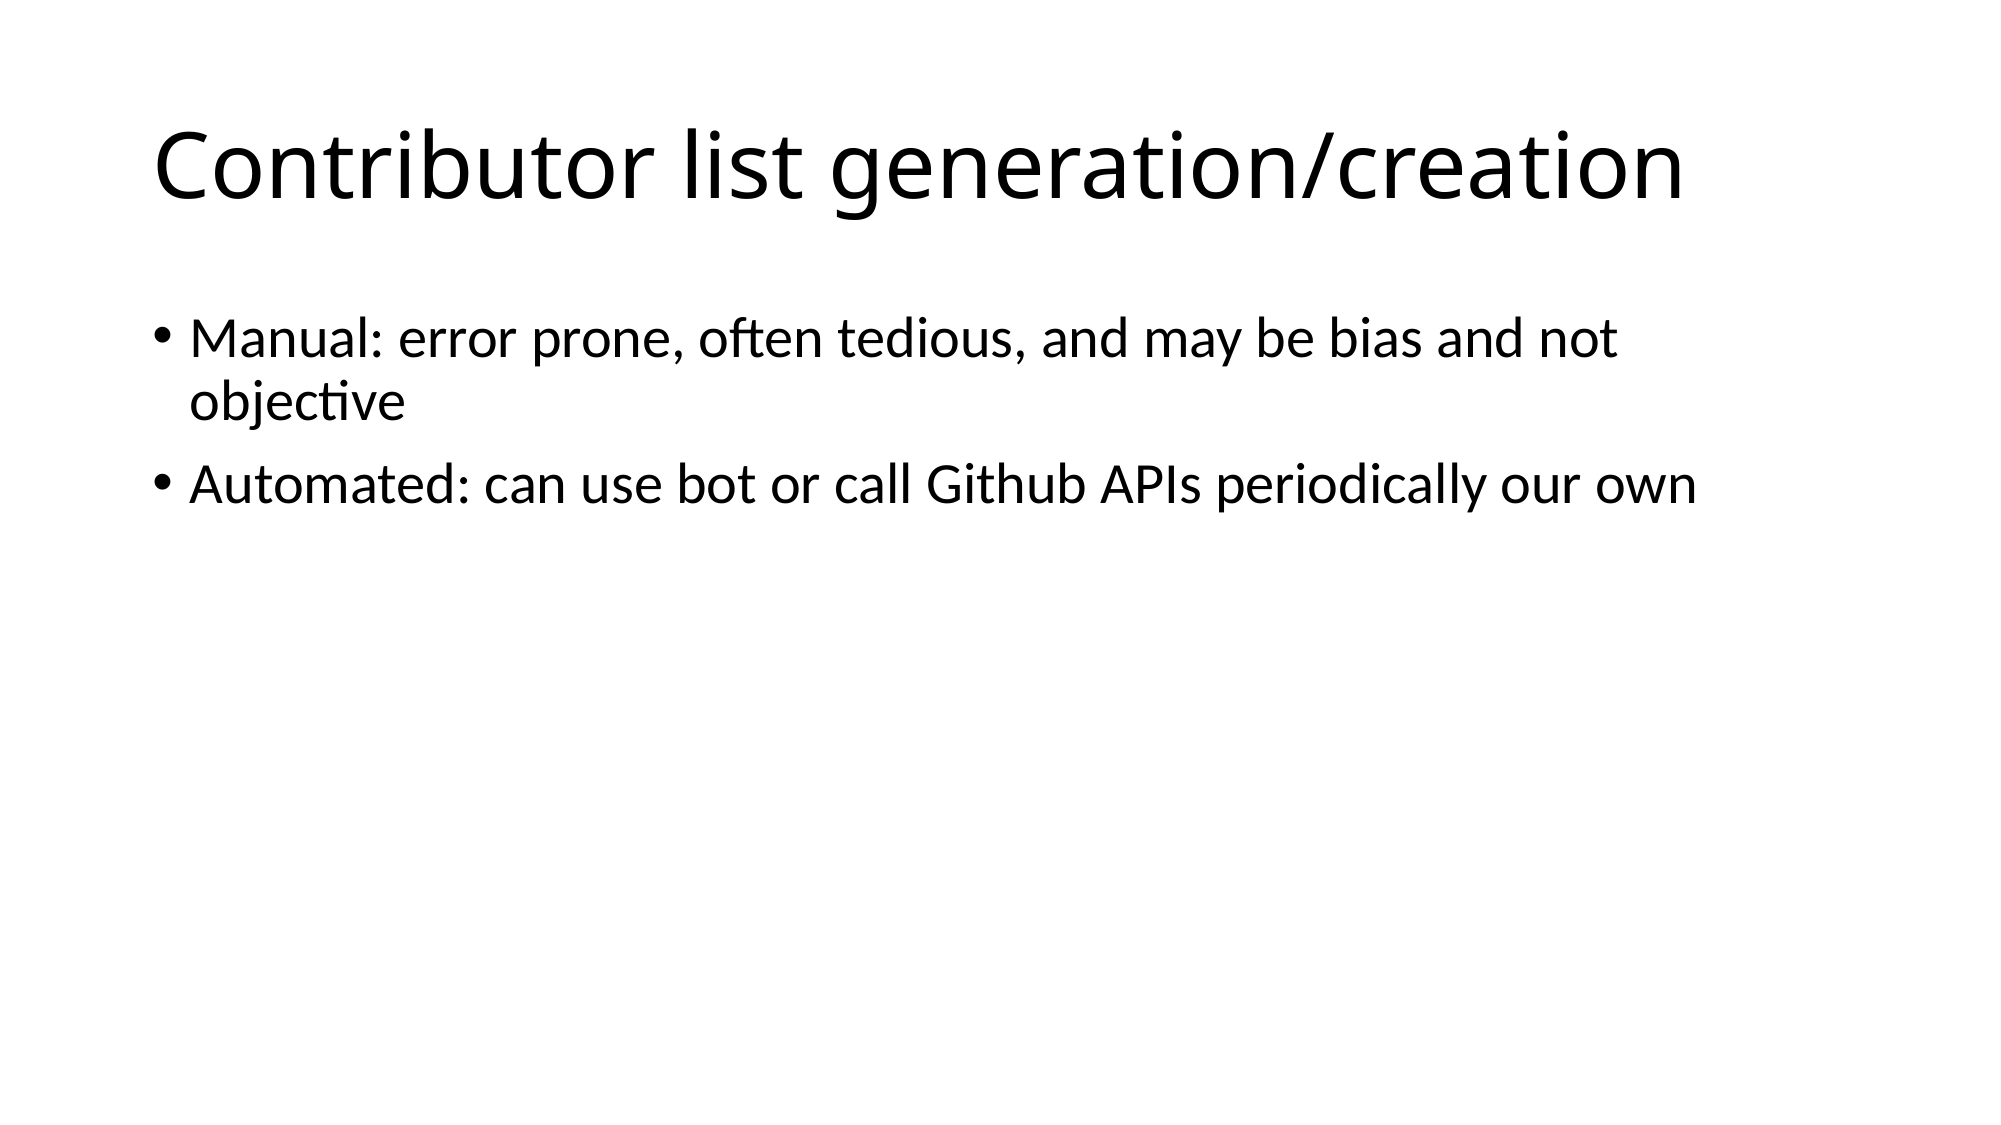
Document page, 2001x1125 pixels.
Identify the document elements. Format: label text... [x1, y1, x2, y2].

title Contributor list generation/creation [137, 59, 1863, 278]
list Manual: error prone, often tedious, and may be bias and not objective Automated: can use bot or call Github APIs periodically our own [137, 299, 1863, 1014]
